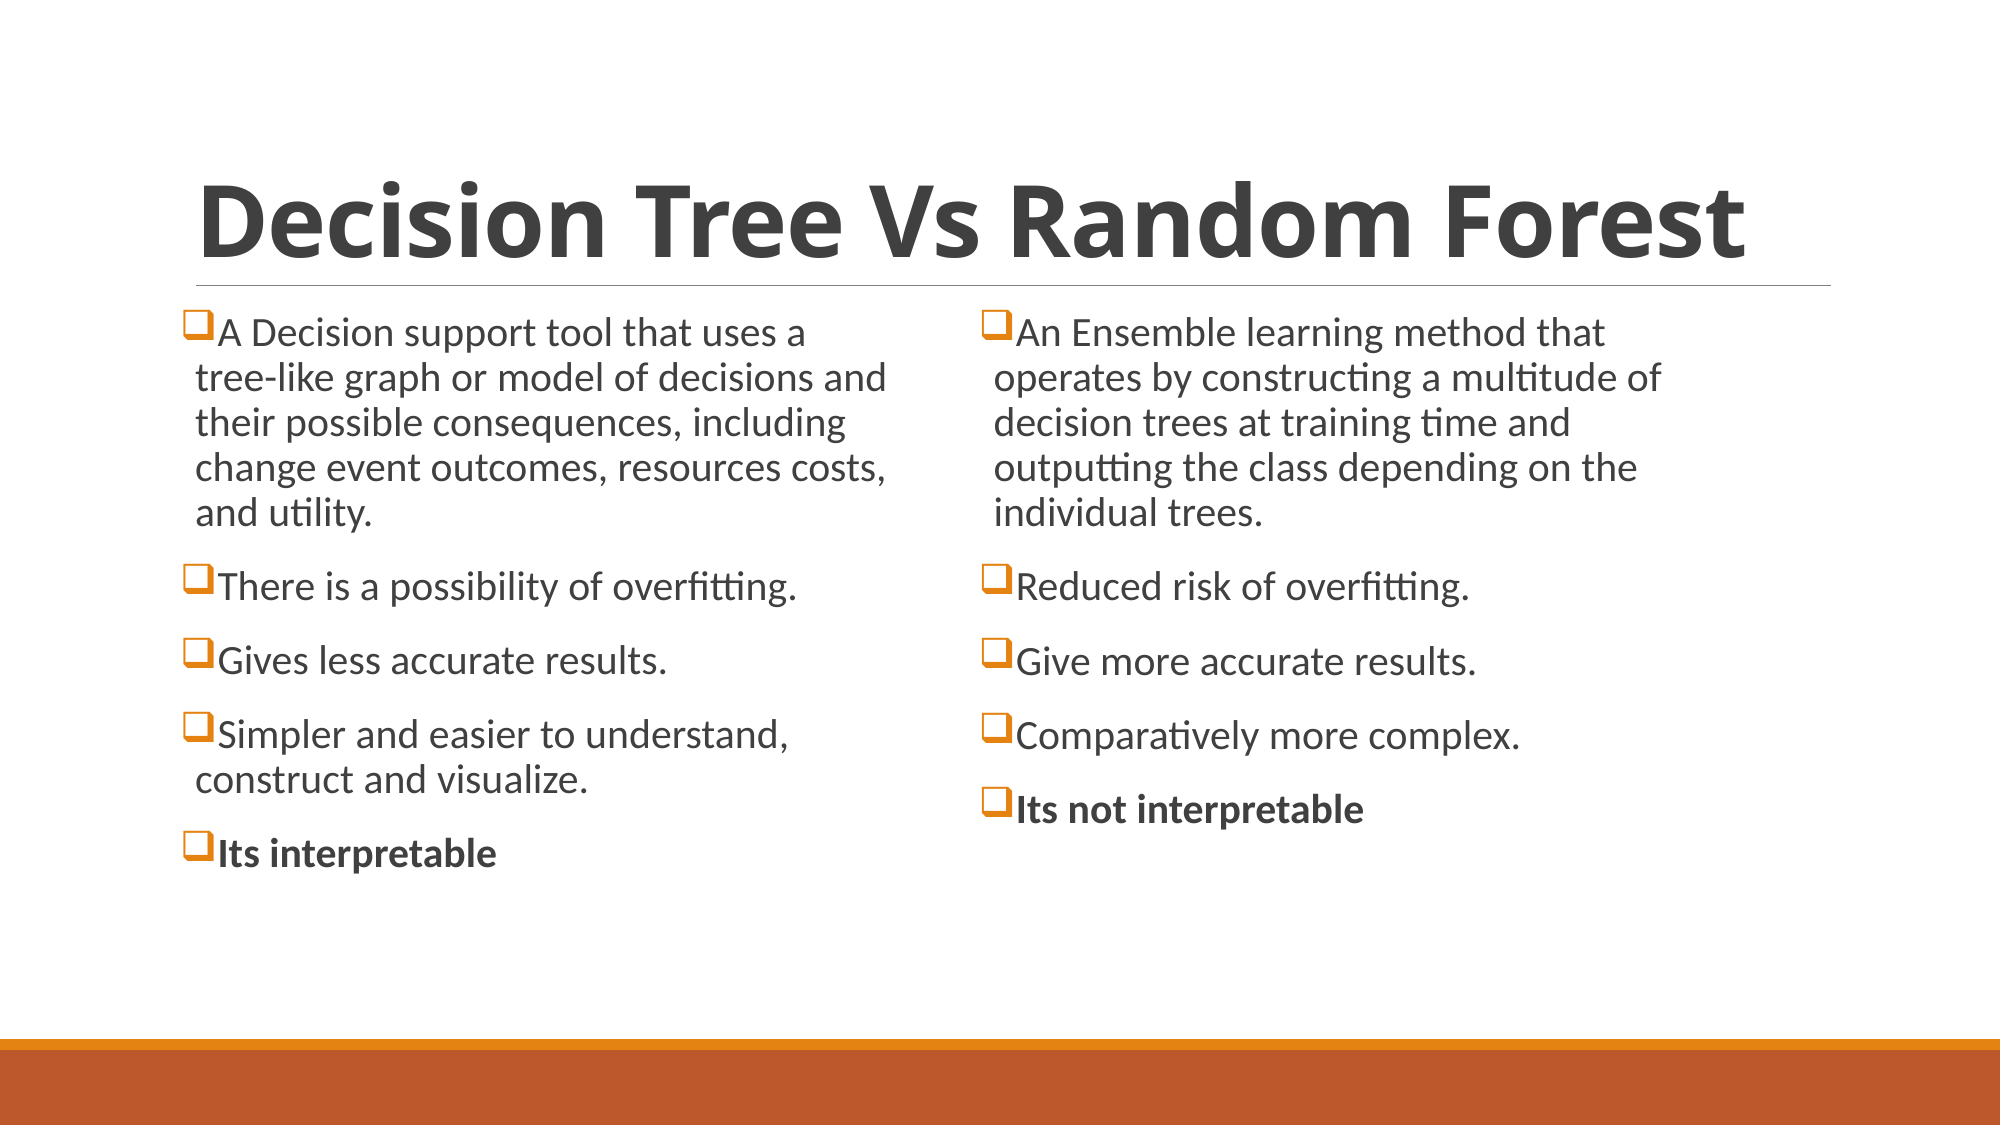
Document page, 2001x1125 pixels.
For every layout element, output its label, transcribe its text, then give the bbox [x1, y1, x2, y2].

list A Decision support tool that uses a tree-like graph or model of decisions and their possible consequences, including change event outcomes, resources costs, and utility. There is a possibility of overfitting. Gives less accurate results. Simpler and easier to understand, construct and visualize. Its interpretable [180, 302, 898, 963]
title Decision Tree Vs Random Forest [180, 47, 1830, 285]
text_box An Ensemble learning method that operates by constructing a multitude of decision trees at training time and outputting the class depending on the individual trees. Reduced risk of overfitting. Give more accurate results. Comparatively more complex. Its not interpretable [978, 302, 1697, 963]
